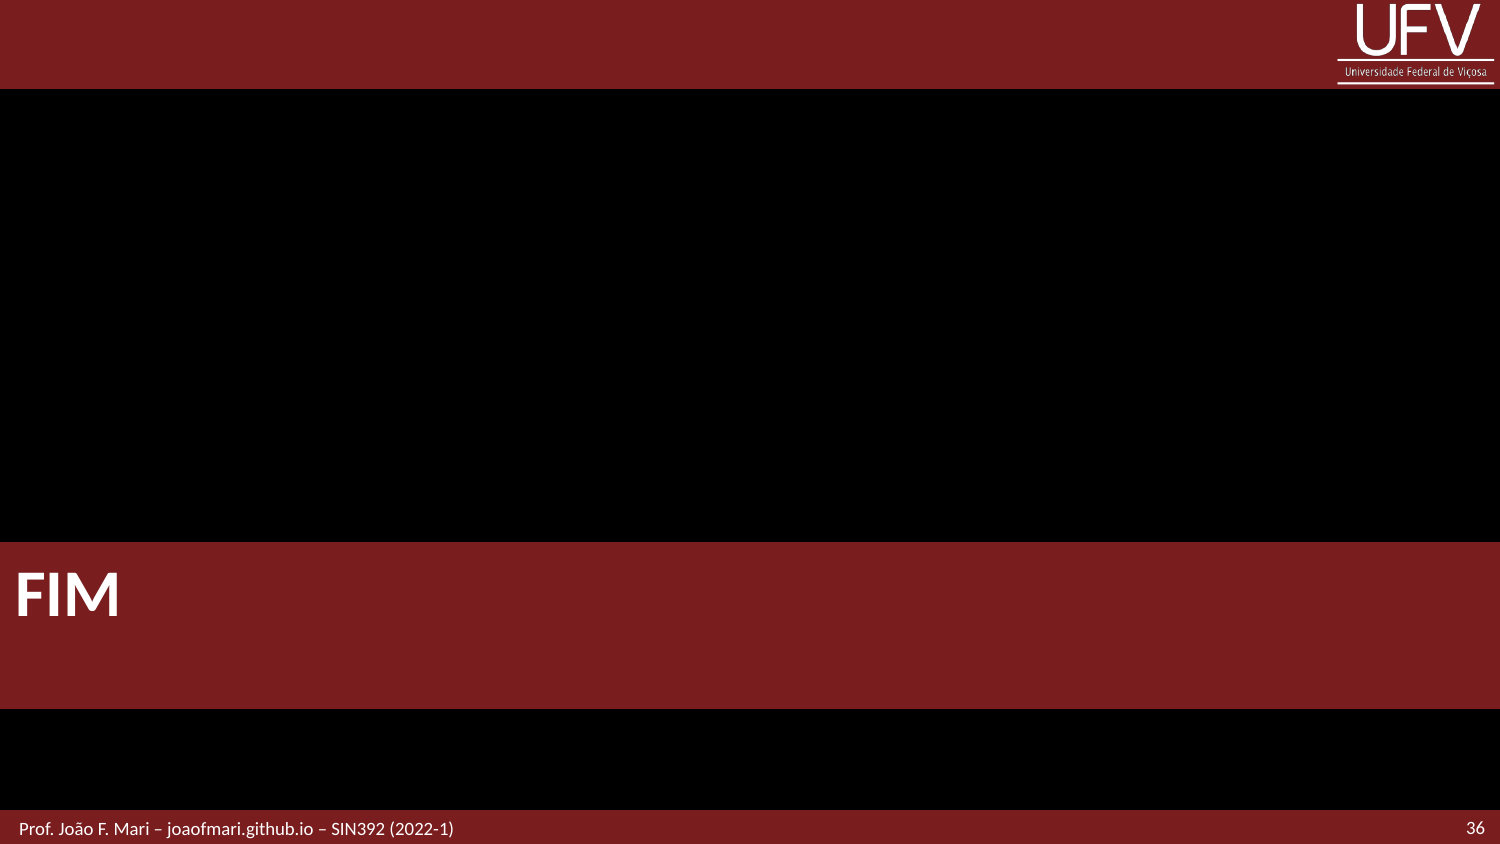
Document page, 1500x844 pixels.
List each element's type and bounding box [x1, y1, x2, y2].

footer [0, 812, 1034, 844]
title [0, 542, 1500, 710]
slide_number [1328, 811, 1500, 844]
picture [1330, 0, 1500, 92]
